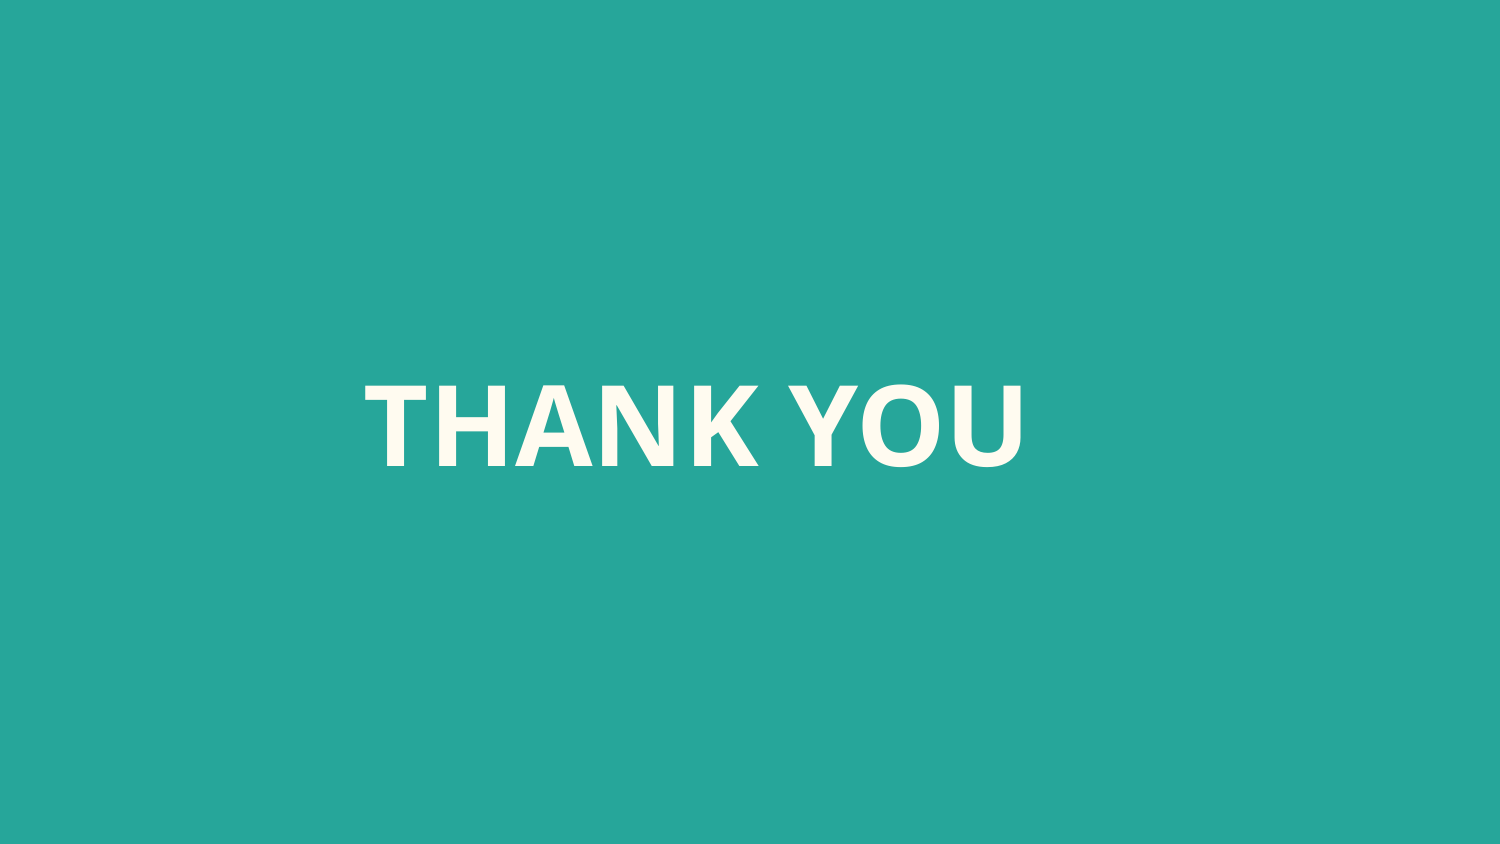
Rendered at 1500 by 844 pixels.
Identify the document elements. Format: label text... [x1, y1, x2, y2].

title THANK YOU [348, 86, 1269, 758]
